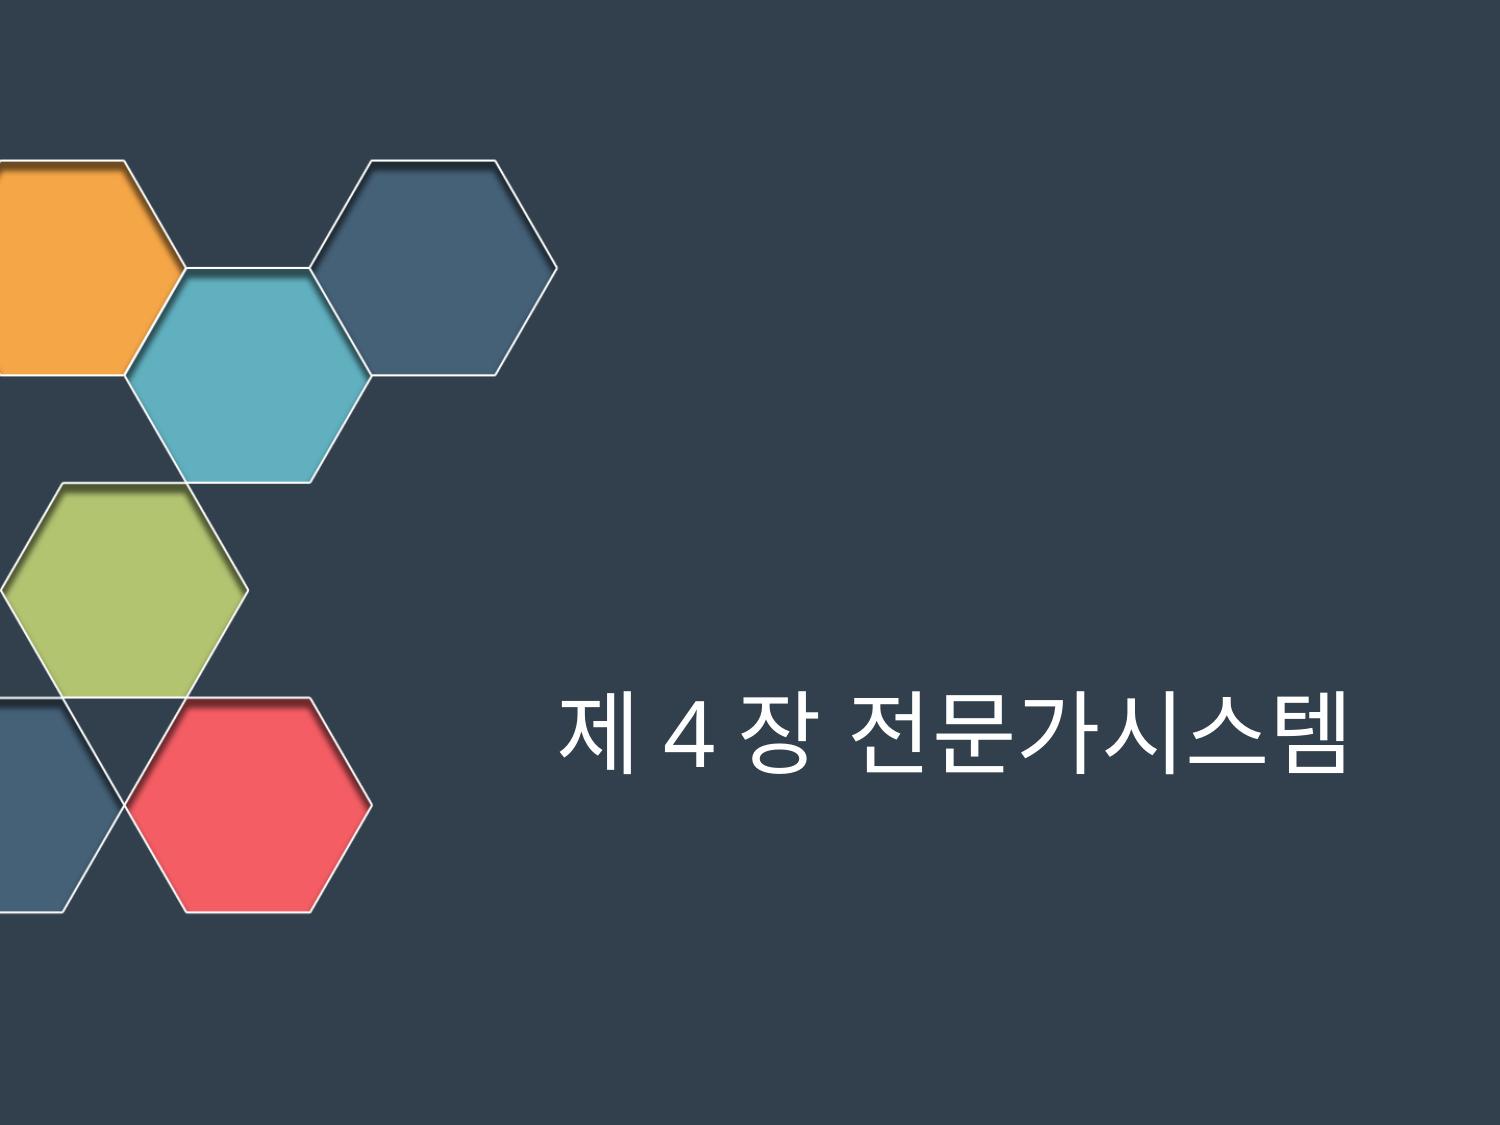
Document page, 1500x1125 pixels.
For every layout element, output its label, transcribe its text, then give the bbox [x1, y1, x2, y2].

picture [0, 0, 1500, 1125]
text_box 제4장 전문가시스템 [437, 668, 1500, 969]
